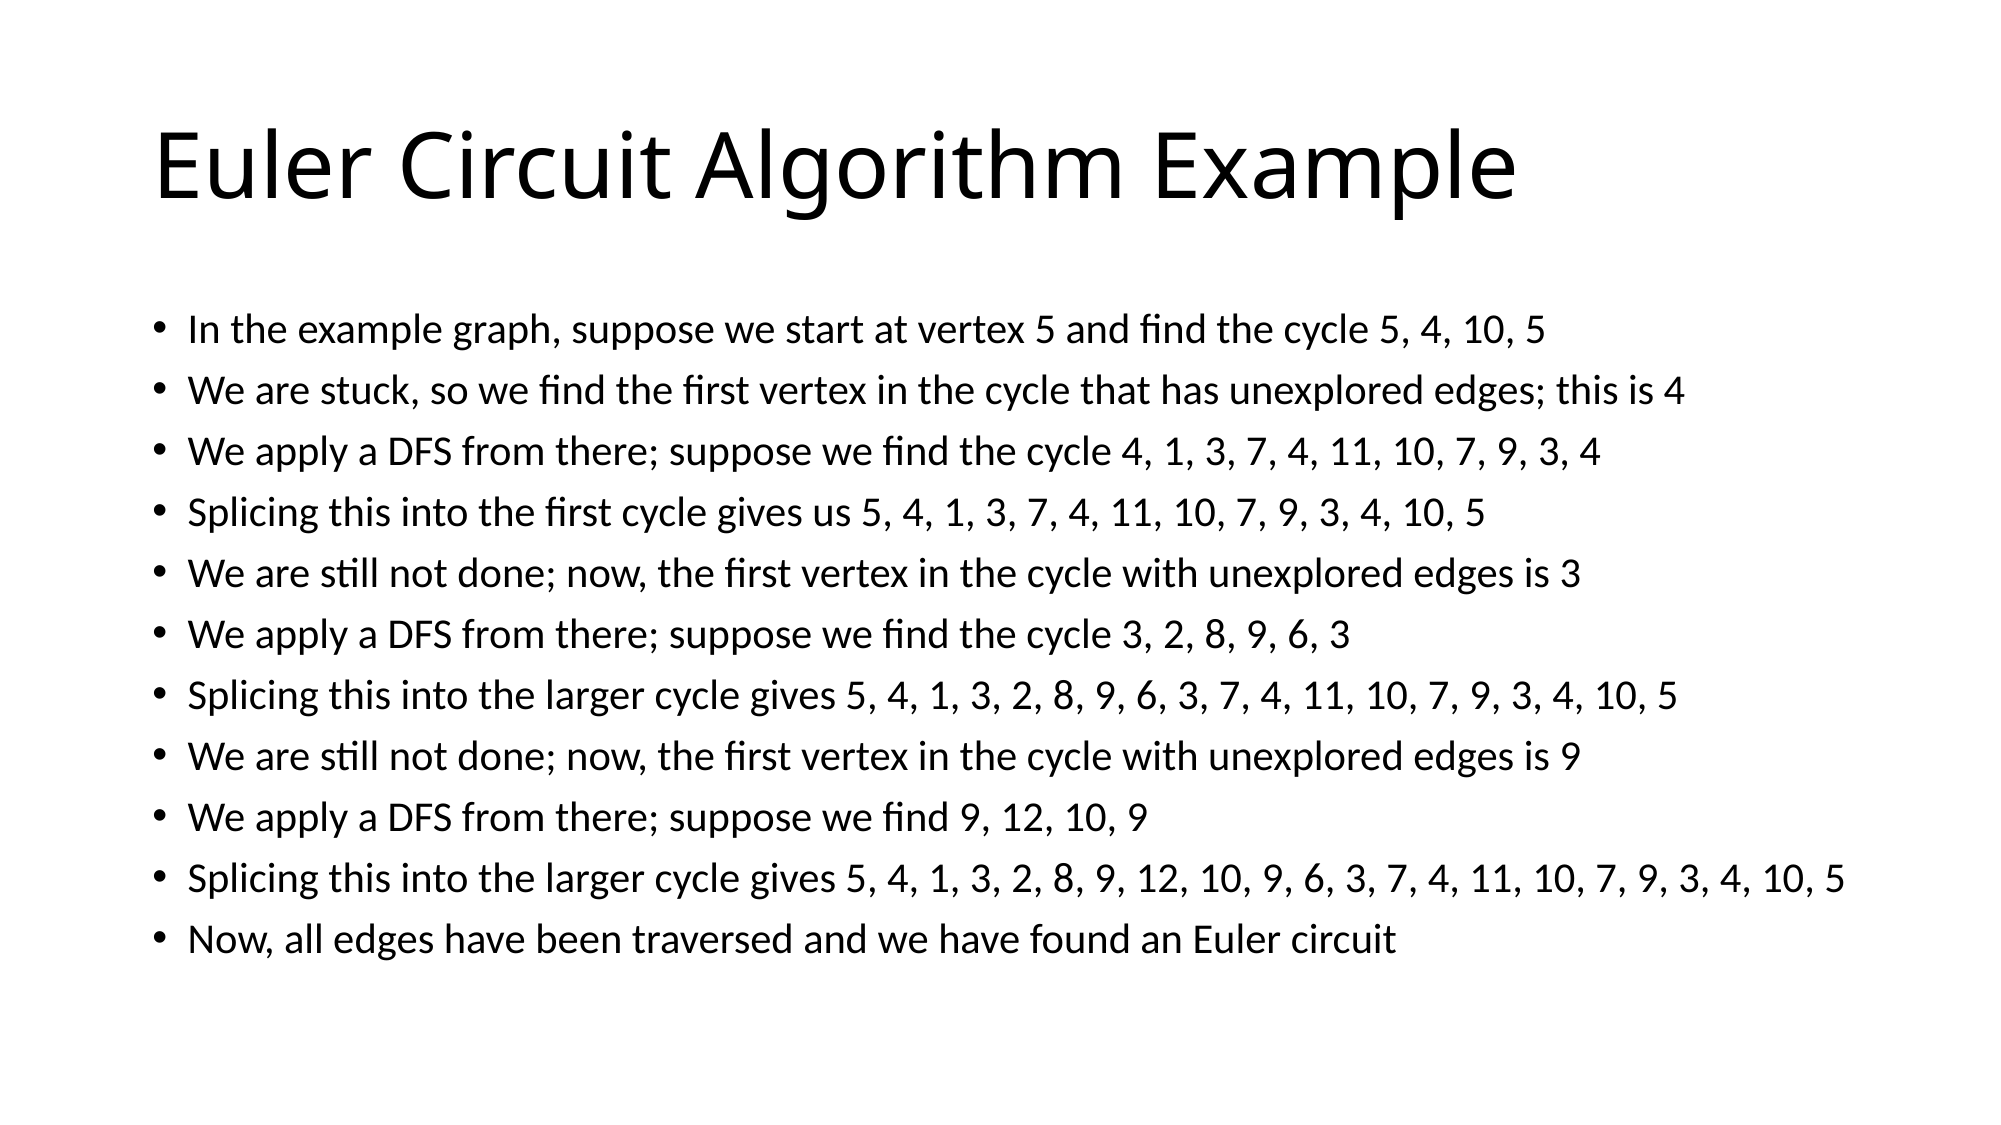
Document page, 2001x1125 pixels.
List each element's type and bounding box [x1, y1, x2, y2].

title [137, 59, 1863, 278]
list [137, 299, 1863, 1014]
